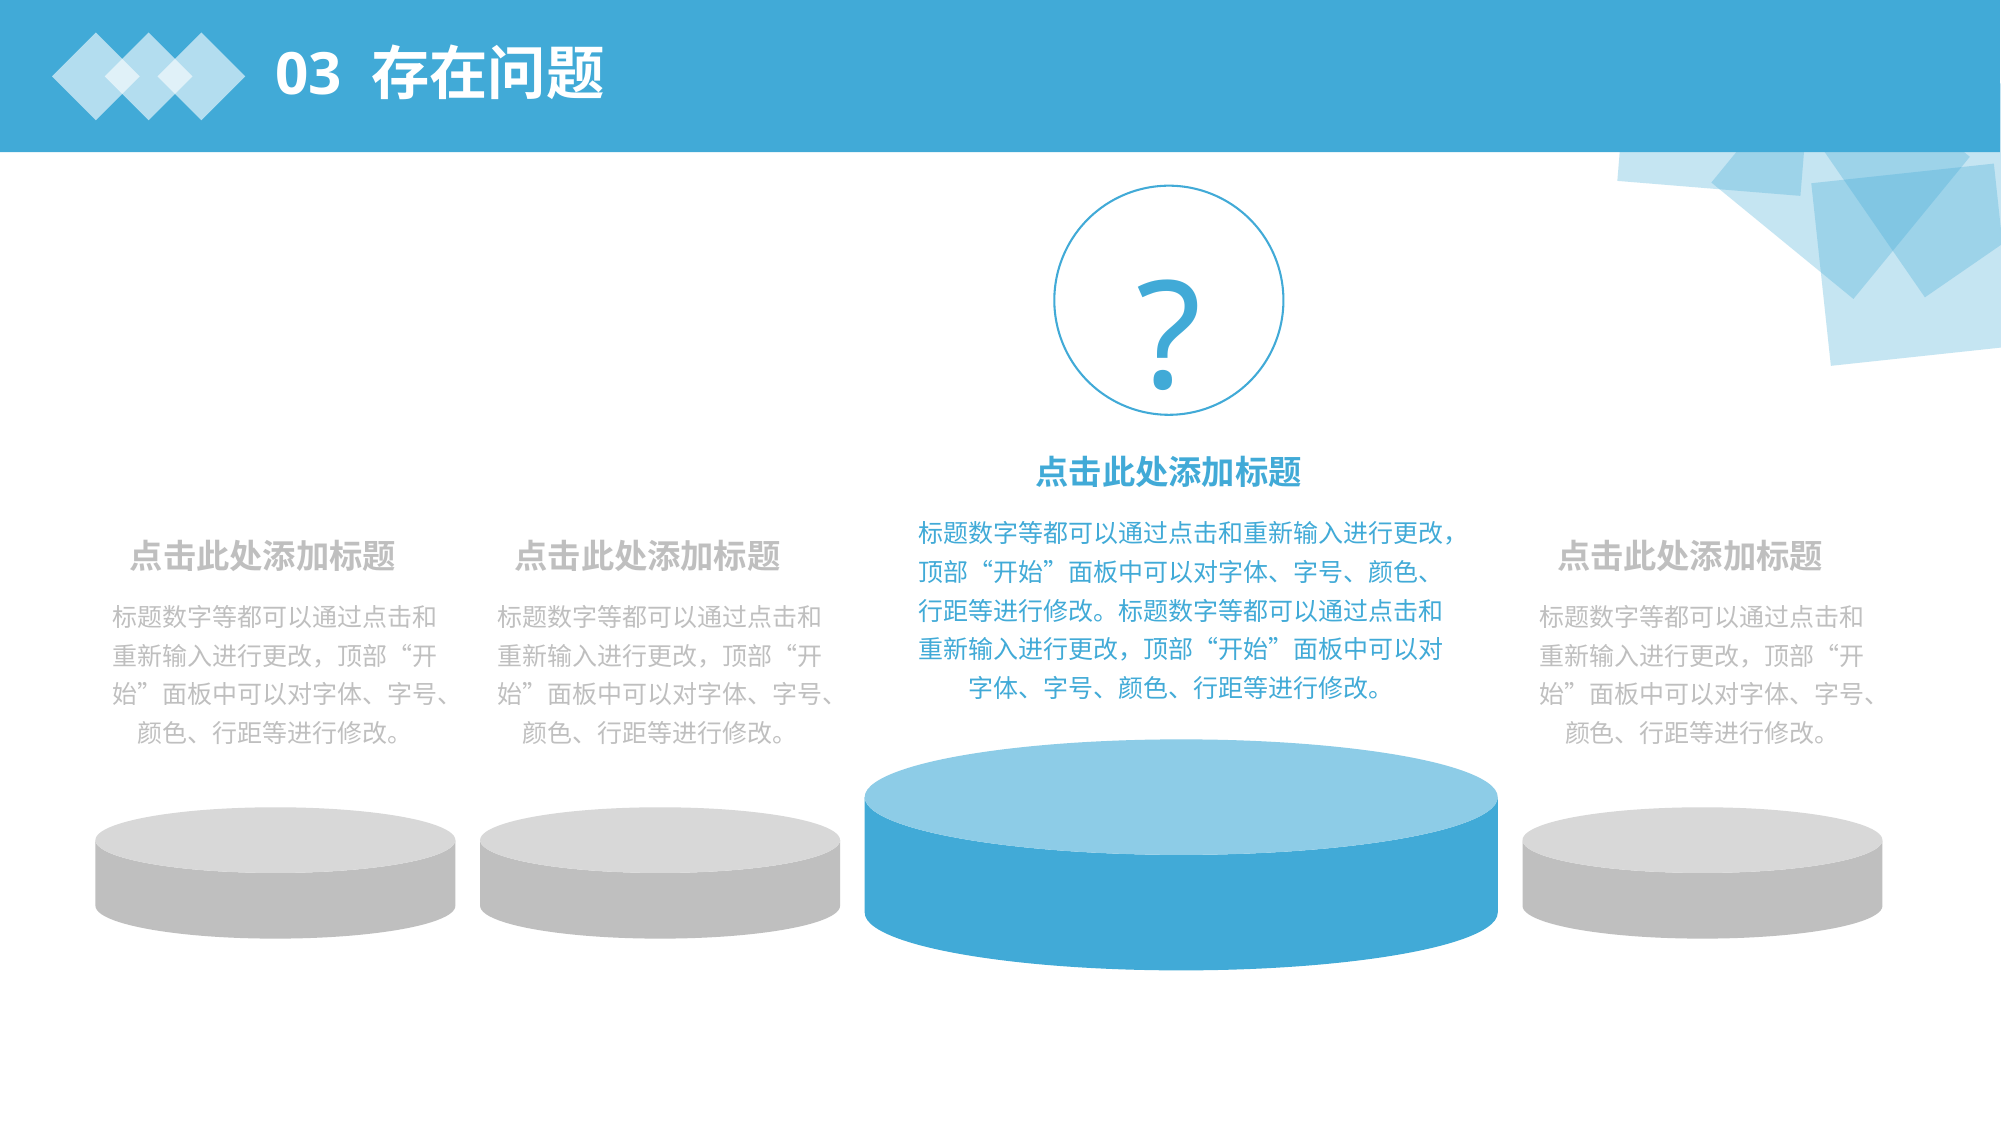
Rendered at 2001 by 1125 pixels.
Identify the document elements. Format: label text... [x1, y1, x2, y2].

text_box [471, 515, 849, 758]
text_box [1521, 806, 1884, 940]
list 03 存在问题 [260, 24, 1903, 127]
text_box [1514, 515, 1891, 758]
text_box [94, 806, 457, 940]
text_box [479, 806, 842, 940]
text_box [1054, 177, 1284, 415]
text_box 标题数字等都可以通过点击和重新输入进行更改，顶部“开始”面板中可以对字体、字号、颜色、行距等进行修改。标题数字等都可以通过点击和重新输入进行更改，顶部“开始”面板中可以对字体、字号、颜色、行距等进行修改。 [901, 500, 1461, 711]
text_box 点击此处添加标题 [1021, 431, 1317, 499]
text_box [87, 515, 464, 758]
text_box [863, 738, 1499, 972]
